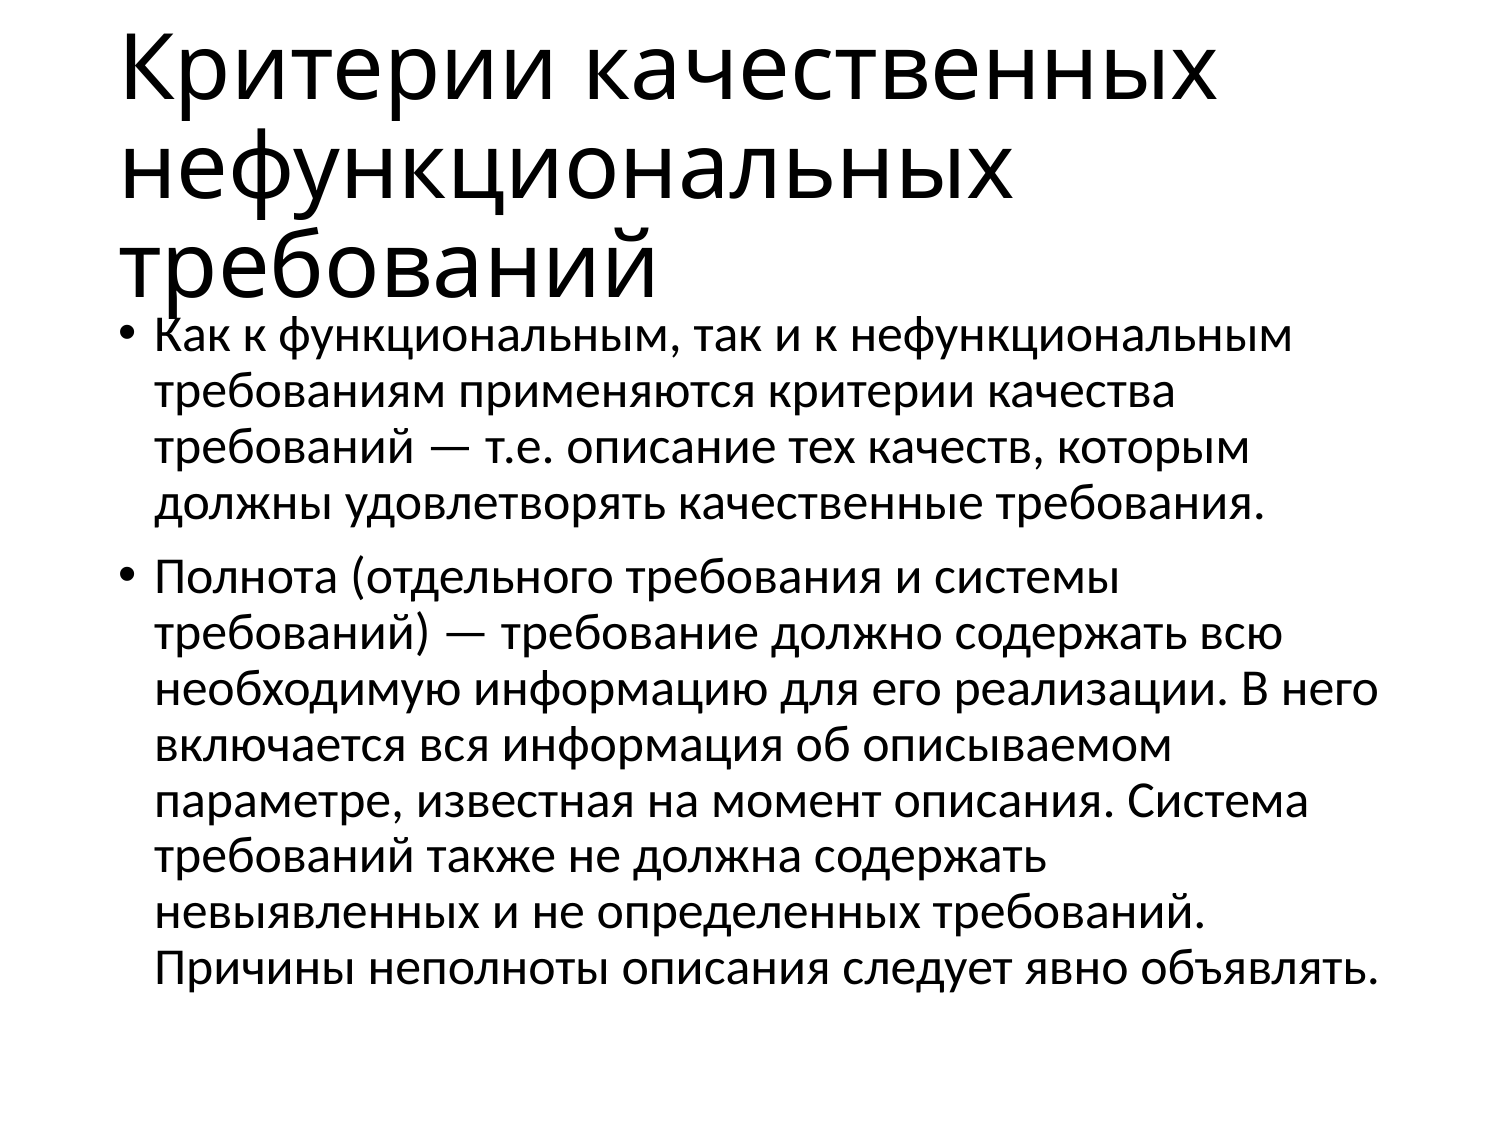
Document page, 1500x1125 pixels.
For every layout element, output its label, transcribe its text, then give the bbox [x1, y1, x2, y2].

list Как к функциональным, так и к нефункциональным требованиям применяются критерии качества требований — т.е. описание тех качеств, которым должны удовлетворять качественные требования. Полнота (отдельного требования и системы требований) — требование должно содержать всю необходимую информацию для его реализации. В него включается вся информация об описываемом параметре, известная на момент описания. Система требований также не должна содержать невыявленных и не определенных требований. Причины неполноты описания следует явно объявлять. [103, 299, 1397, 1014]
title Критерии качественных нефункциональных требований [103, 59, 1397, 278]
